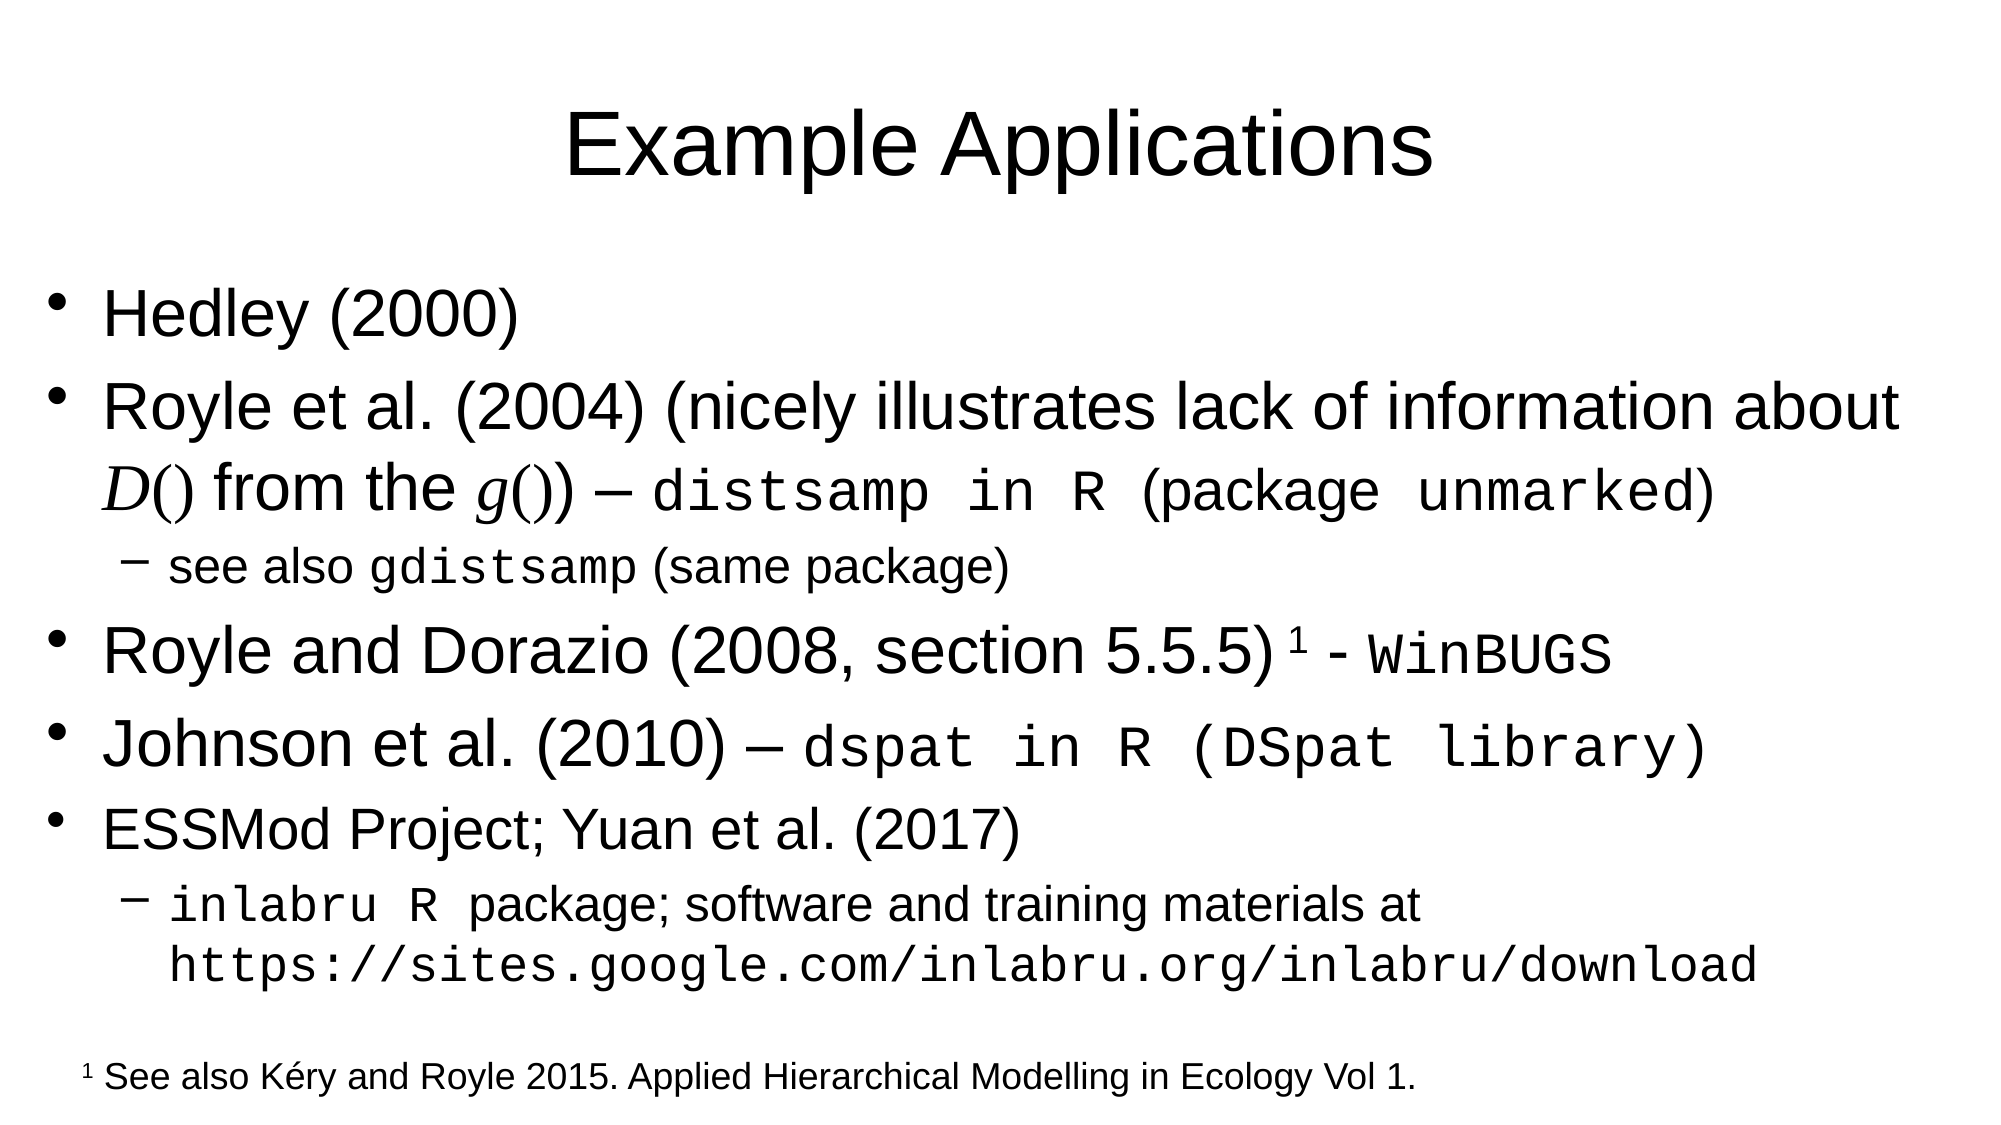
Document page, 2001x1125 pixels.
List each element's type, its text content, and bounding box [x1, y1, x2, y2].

title Example Applications [99, 45, 1900, 233]
text_box 1 See also Kéry and Royle 2015. Applied Hierarchical Modelling in Ecology Vol 1. [66, 1045, 1449, 1105]
list Hedley (2000) Royle et al. (2004) (nicely illustrates lack of information about D() from the g()) – distsamp in R (package unmarked) see also gdistsamp (same package) Royle and Dorazio (2008, section 5.5.5) 1 - WinBUGS Johnson et al. (2010) – dspat in R (DSpat library) ESSMod Project; Yuan et al. (2017) inlabru R package; software and training materials at https://sites.google.com/inlabru.org/inlabru/download [31, 262, 1934, 823]
